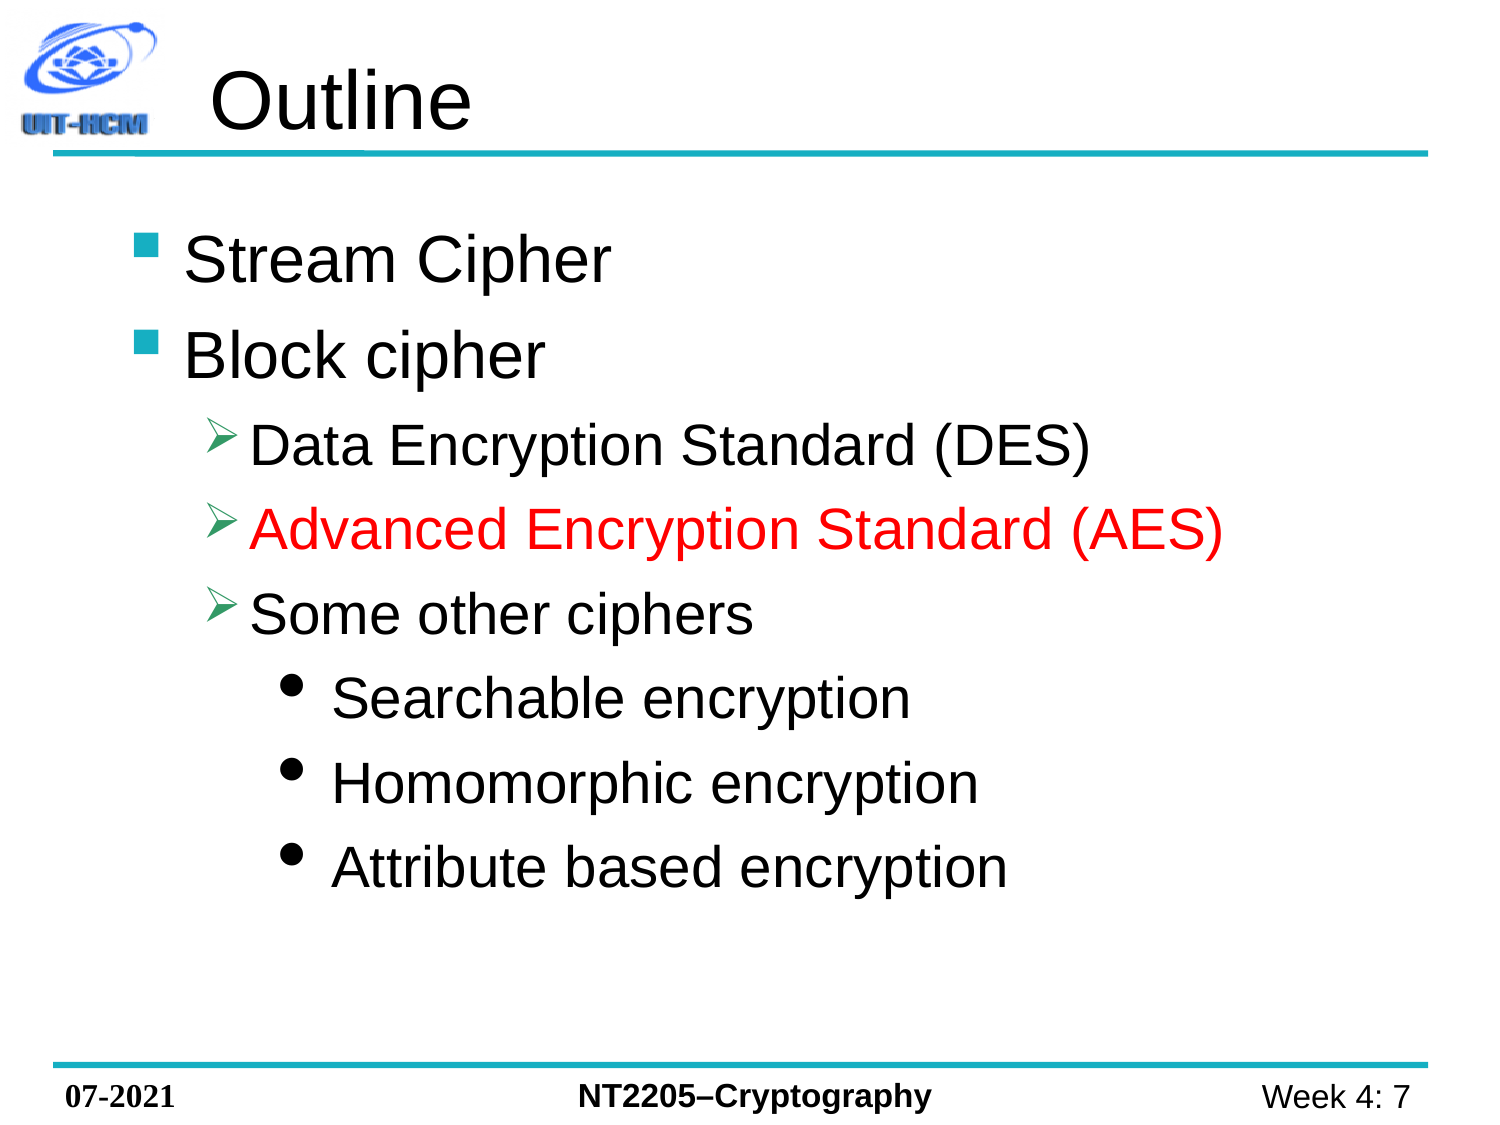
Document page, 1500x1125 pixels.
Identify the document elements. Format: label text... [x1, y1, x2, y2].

list Stream Cipher Block cipher Data Encryption Standard (DES) Advanced Encryption Standard (AES) Some other ciphers Searchable encryption Homomorphic encryption Attribute based encryption [112, 208, 1471, 1023]
picture [5, 8, 174, 147]
title Outline [194, 30, 1400, 161]
